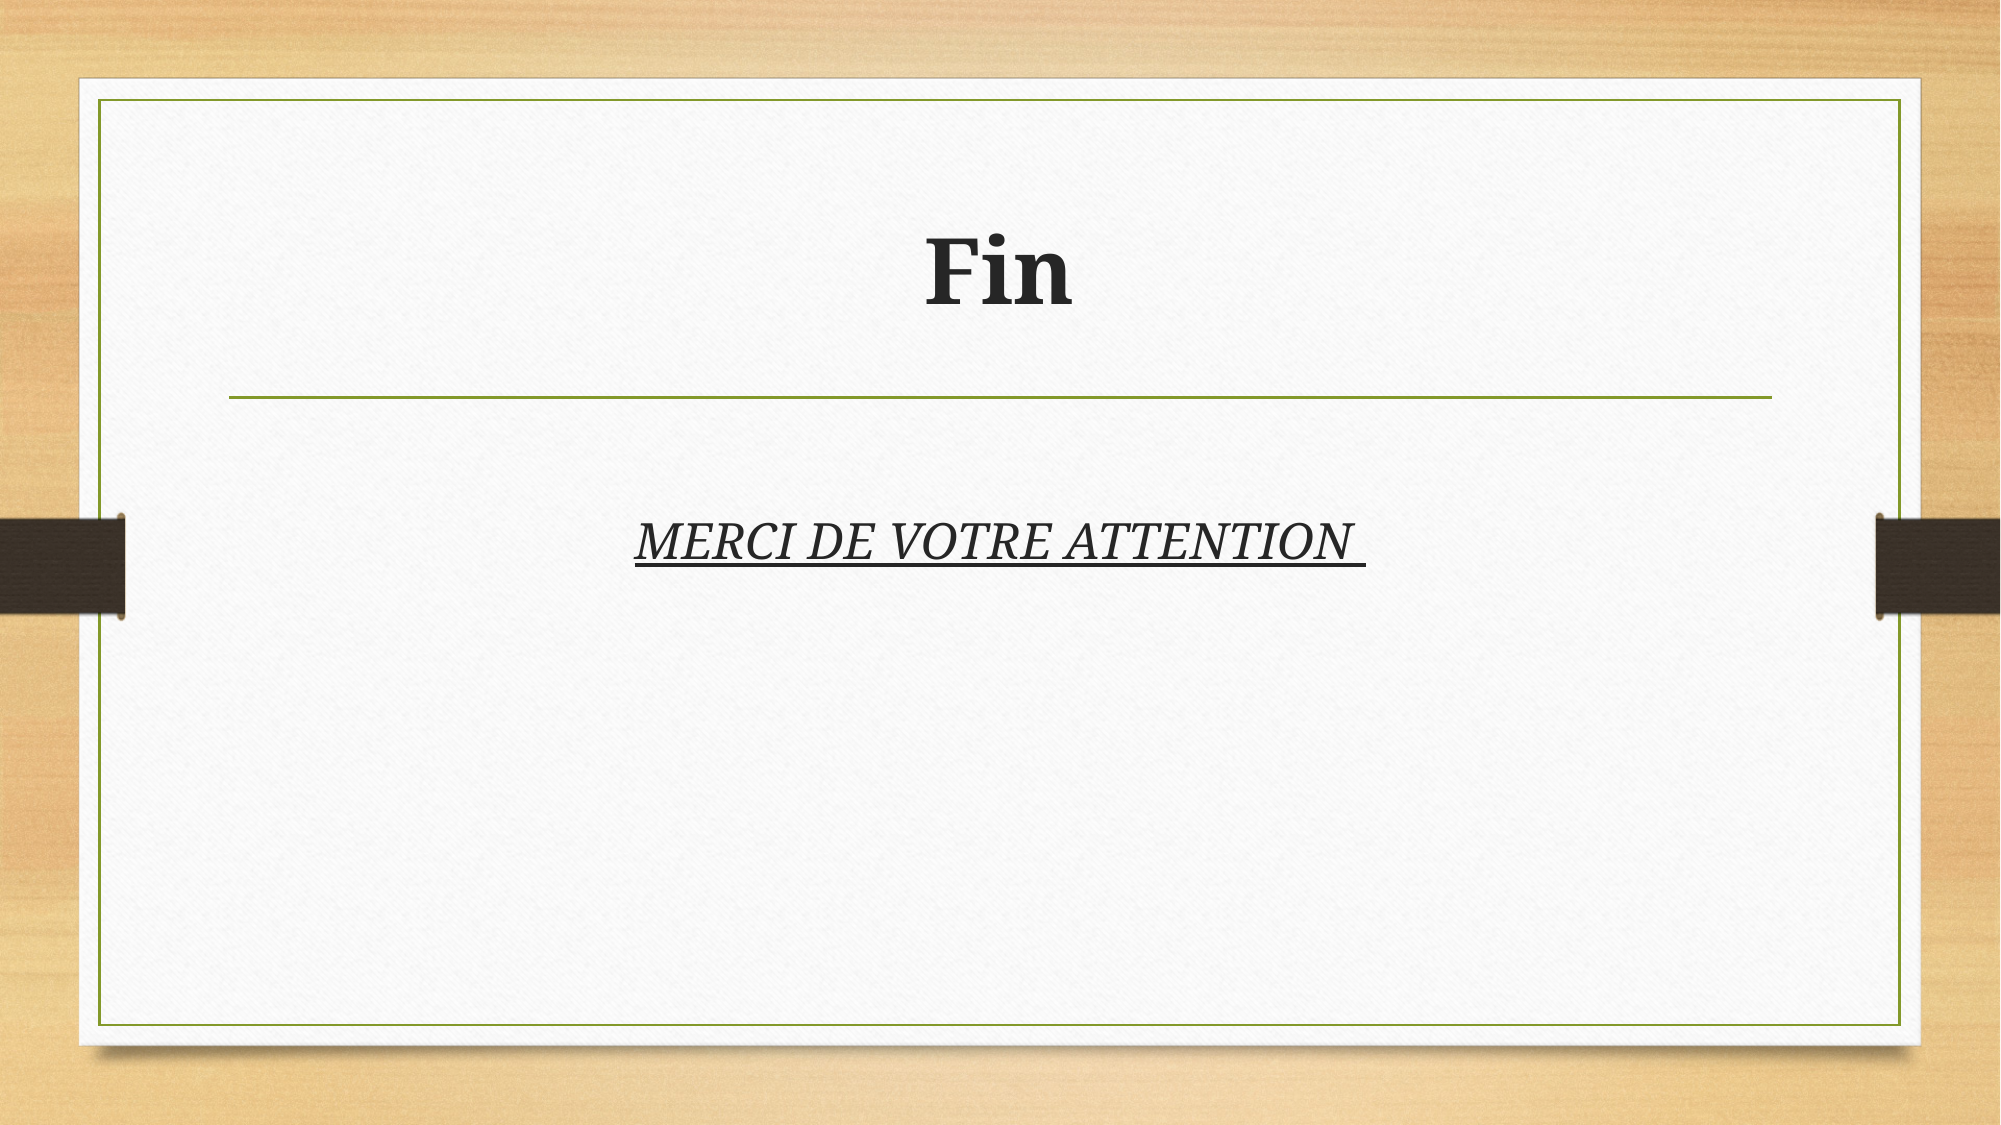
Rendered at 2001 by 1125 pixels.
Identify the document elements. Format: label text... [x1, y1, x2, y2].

list MERCI DE VOTRE ATTENTION [212, 419, 1788, 964]
picture [0, 0, 2001, 1125]
title Fin [212, 161, 1788, 375]
